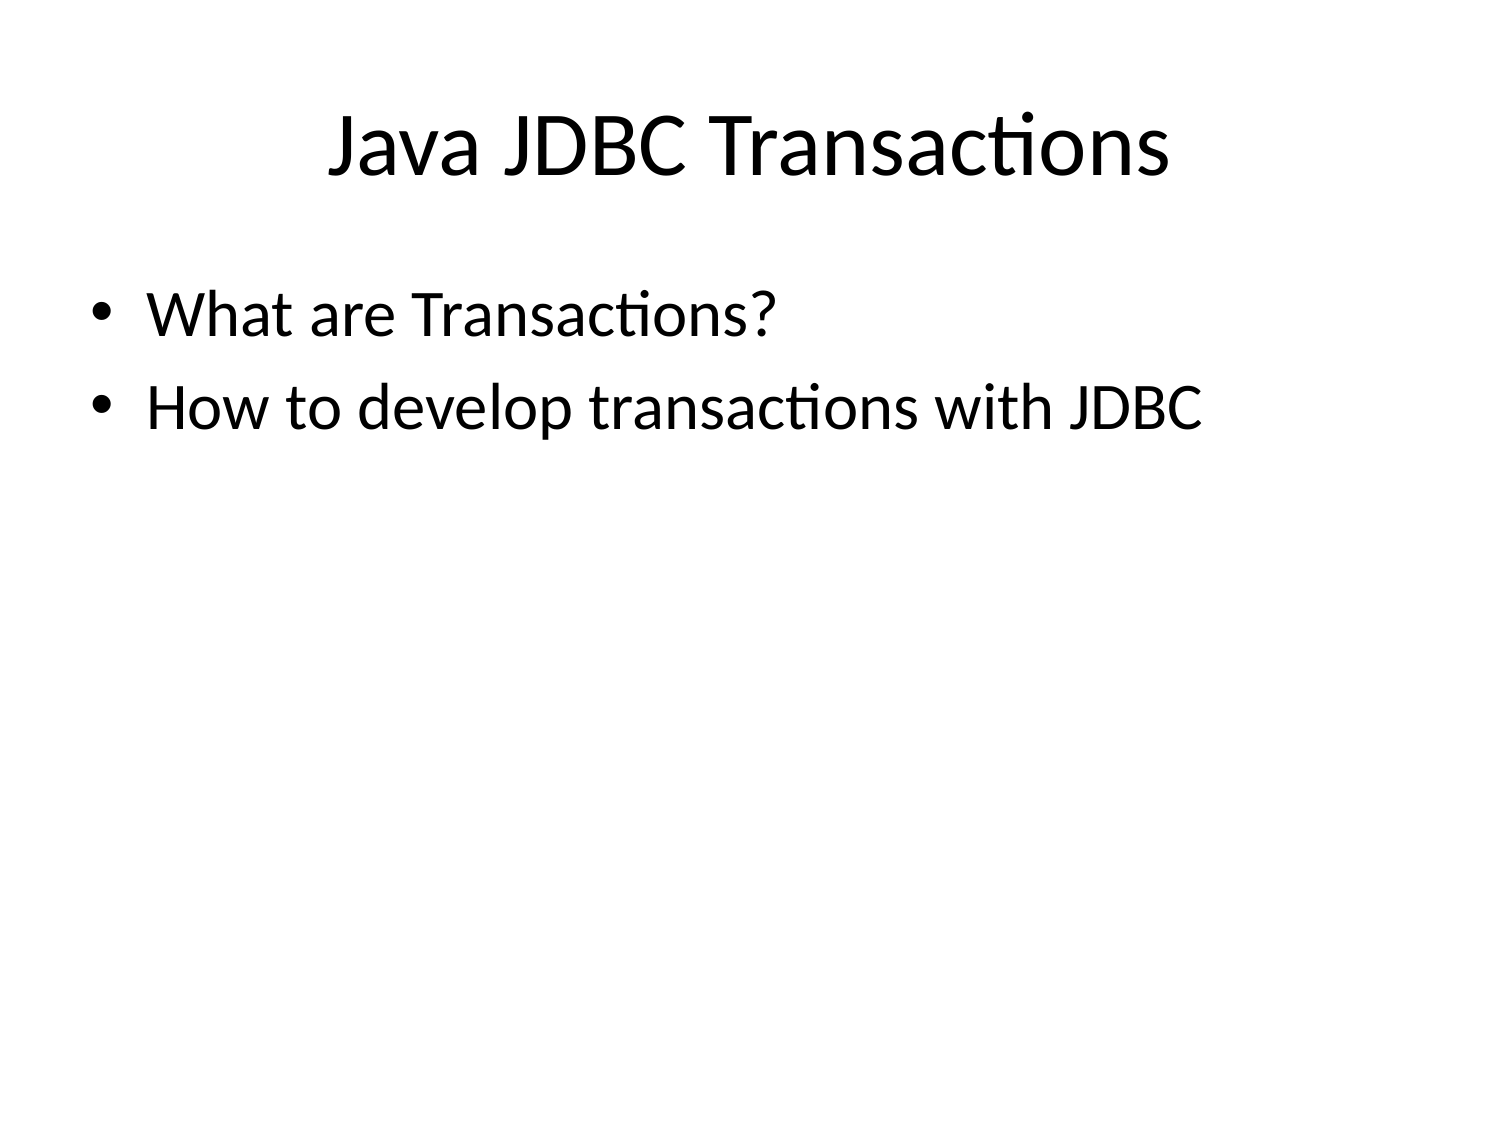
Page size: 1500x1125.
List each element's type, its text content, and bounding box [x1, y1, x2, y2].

title Java JDBC Transactions [75, 45, 1425, 233]
list What are Transactions? How to develop transactions with JDBC [75, 262, 1425, 1005]
